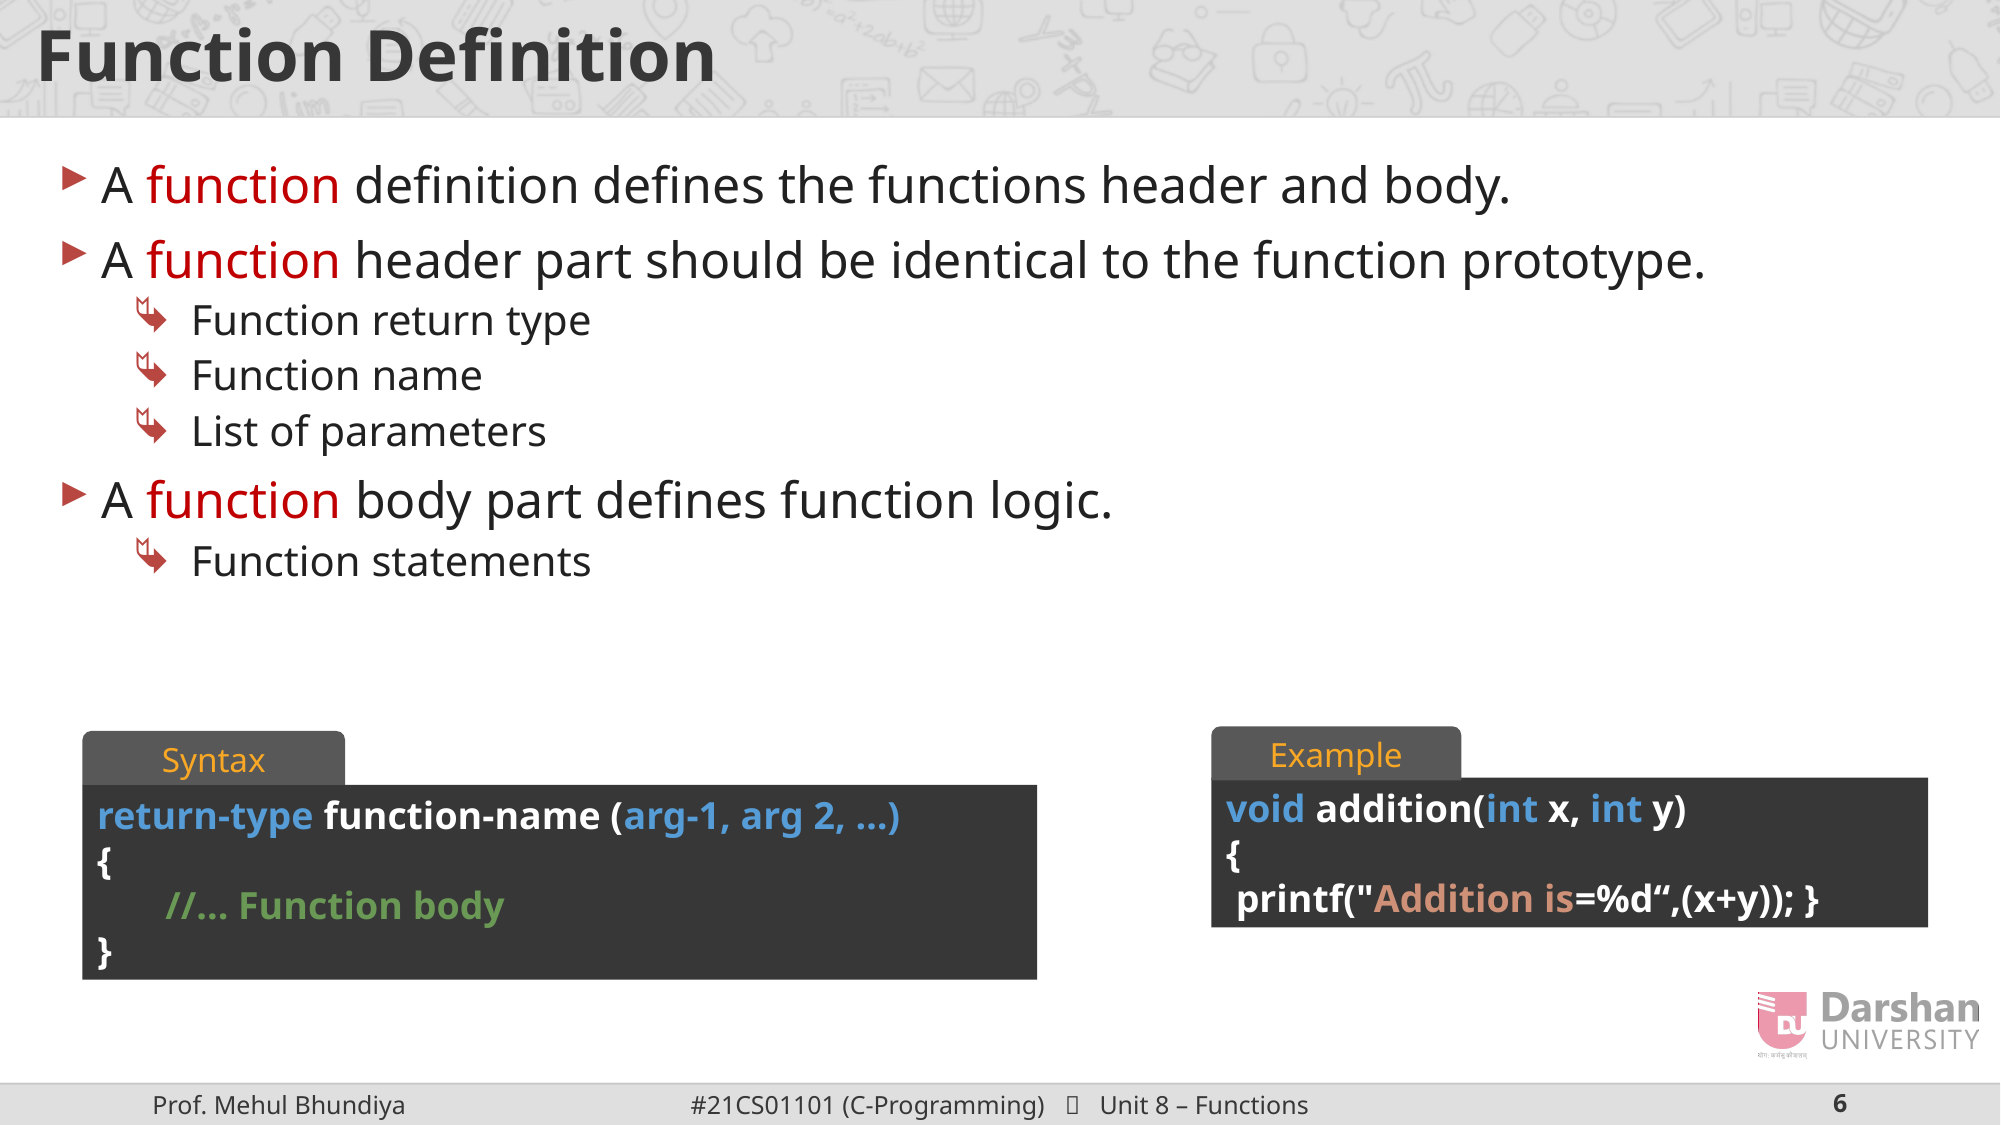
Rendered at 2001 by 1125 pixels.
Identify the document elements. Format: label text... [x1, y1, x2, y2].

text_box void addition(int x, int y) { printf("Addition is=%d“,(x+y)); } [1211, 777, 1929, 928]
text_box Example [1210, 725, 1463, 782]
text_box A function definition defines the functions header and body. A function header part should be identical to the function prototype. Function return type Function name List of parameters A function body part defines function logic. Function statements [43, 152, 1957, 649]
title Function Definition [0, 0, 2000, 117]
text_box Syntax [81, 729, 347, 786]
text_box return-type function-name (arg-1, arg 2, …) { //... Function body } [82, 784, 1038, 980]
